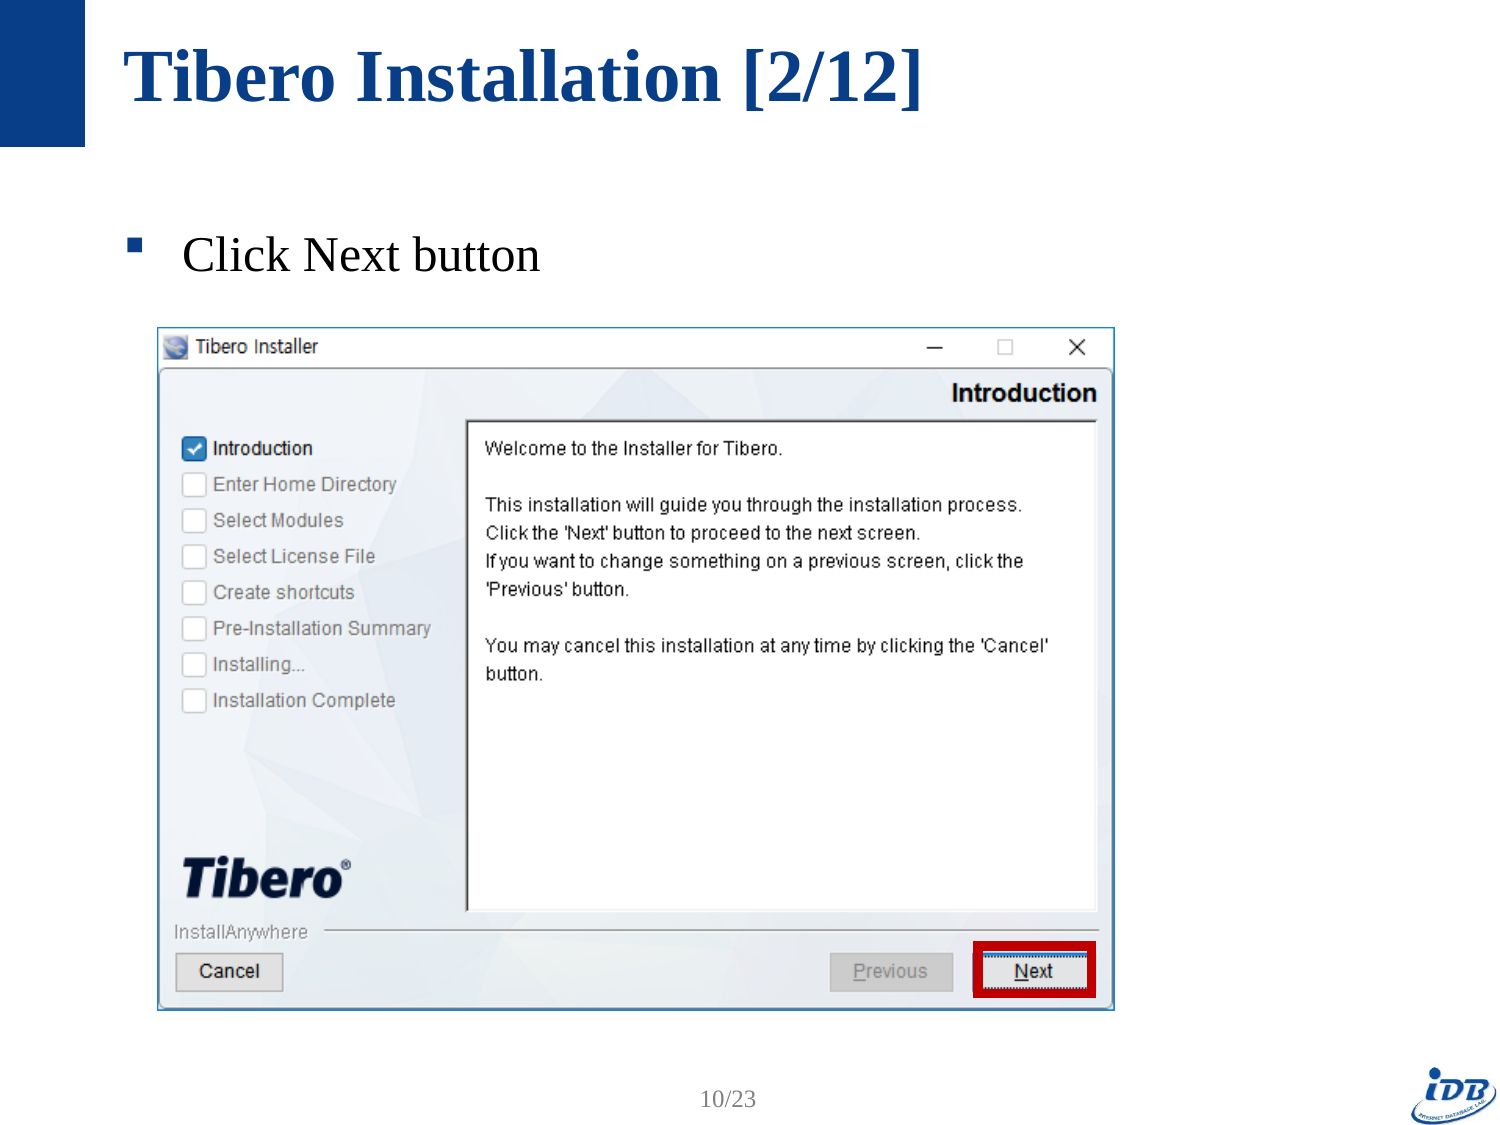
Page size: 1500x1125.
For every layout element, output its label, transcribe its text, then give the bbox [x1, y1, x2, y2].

picture [0, 0, 85, 147]
picture [1411, 1067, 1497, 1125]
list Click Next button [108, 220, 1471, 1079]
title Tibero Installation [2/12] [108, 15, 1379, 140]
picture [157, 327, 1115, 1011]
